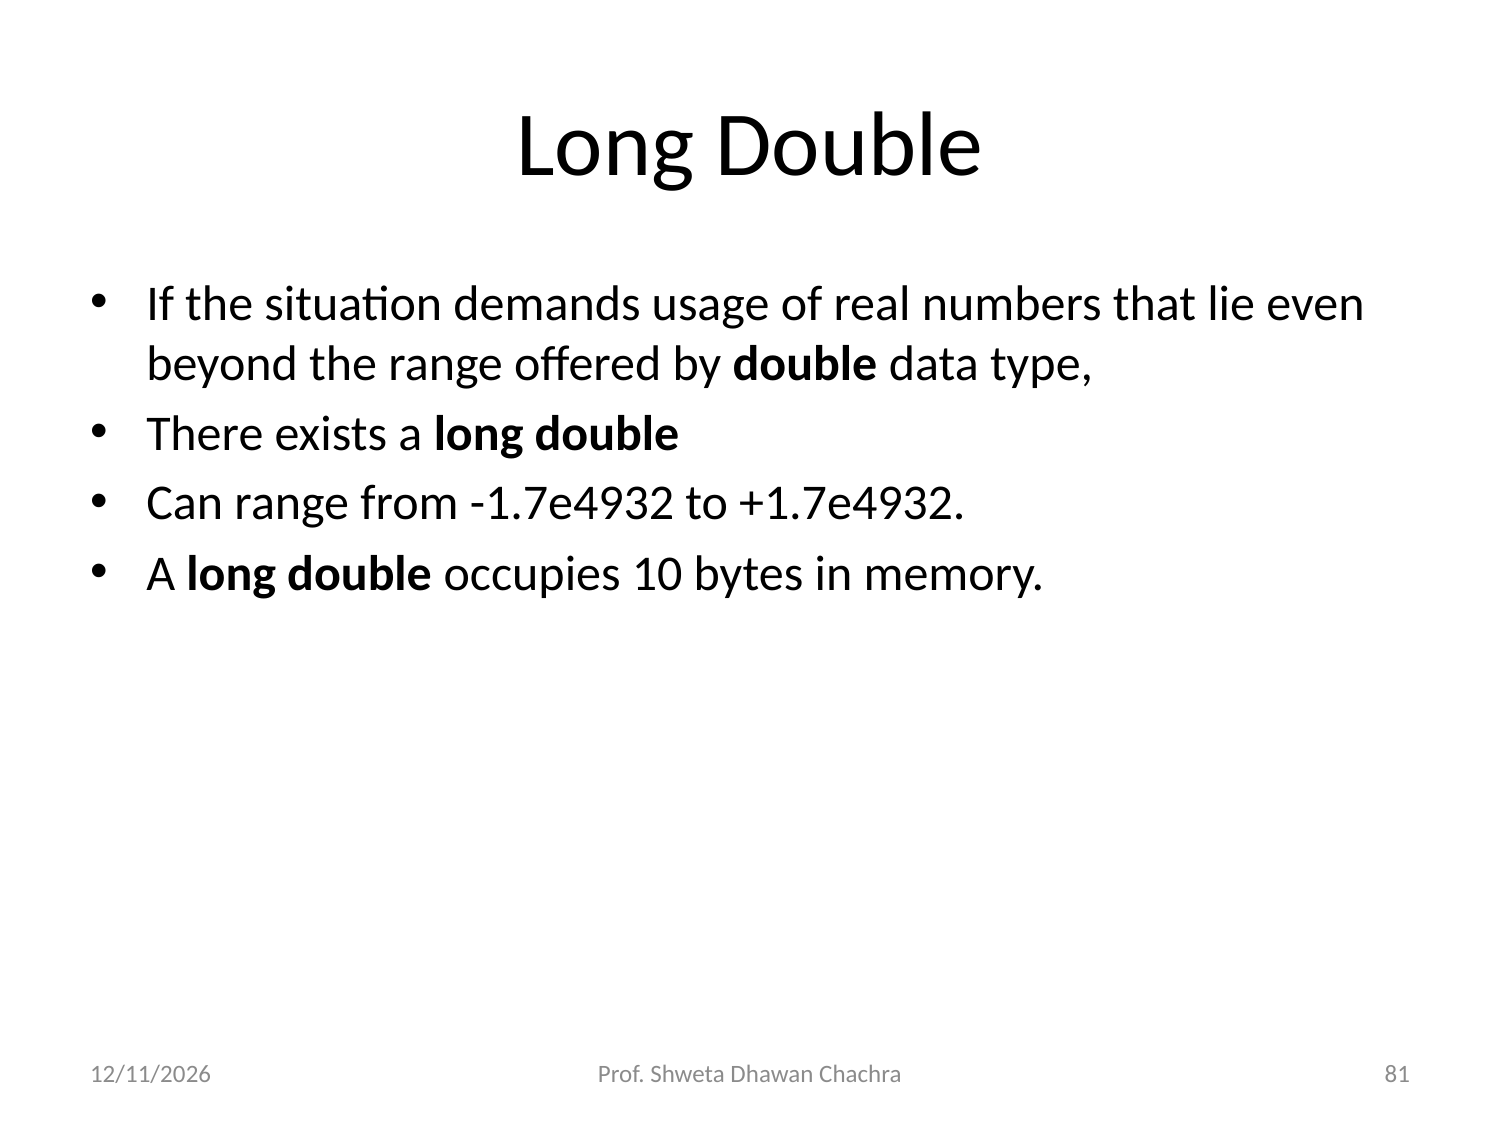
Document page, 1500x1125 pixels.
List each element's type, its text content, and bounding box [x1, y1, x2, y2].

list If the situation demands usage of real numbers that lie even beyond the range offered by double data type, There exists a long double Can range from -1.7e4932 to +1.7e4932. A long double occupies 10 bytes in memory. [75, 262, 1425, 1005]
title Long Double [75, 45, 1425, 233]
footer Prof. Shweta Dhawan Chachra [512, 1042, 988, 1103]
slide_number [75, 1042, 425, 1103]
slide_number 81 [1074, 1042, 1425, 1103]
